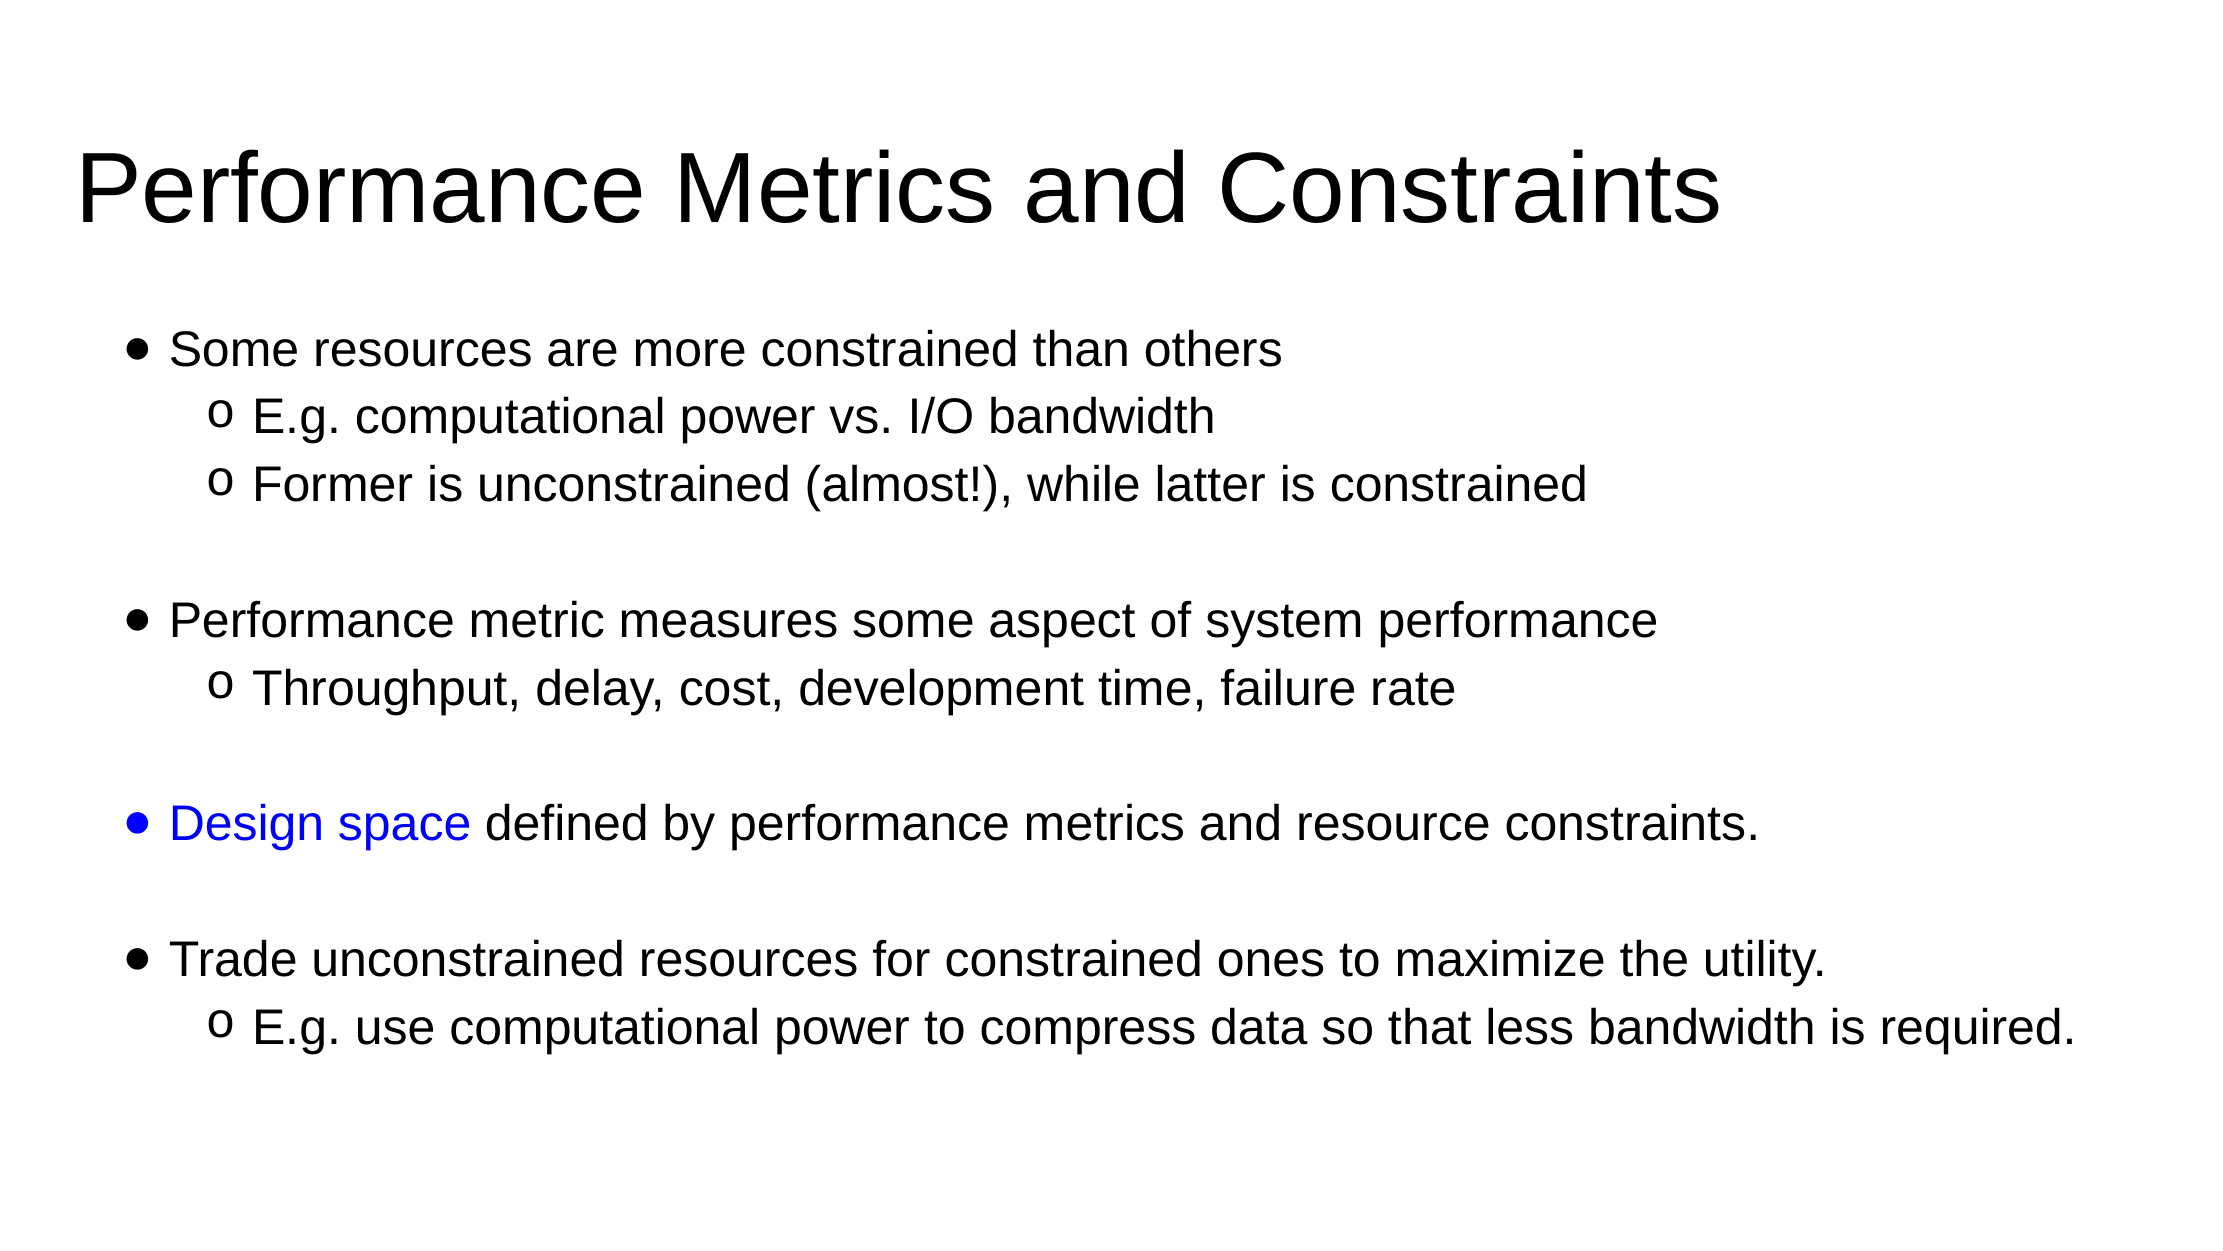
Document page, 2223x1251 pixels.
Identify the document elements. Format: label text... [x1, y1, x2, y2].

title Performance Metrics and Constraints [66, 49, 2156, 299]
list Some resources are more constrained than others E.g. computational power vs. I/O bandwidth Former is unconstrained (almost!), while latter is constrained Performance metric measures some aspect of system performance Throughput, delay, cost, development time, failure rate Design space defined by performance metrics and resource constraints. Trade unconstrained resources for constrained ones to maximize the utility. E.g. use computational power to compress data so that less bandwidth is required. [66, 299, 2156, 1250]
